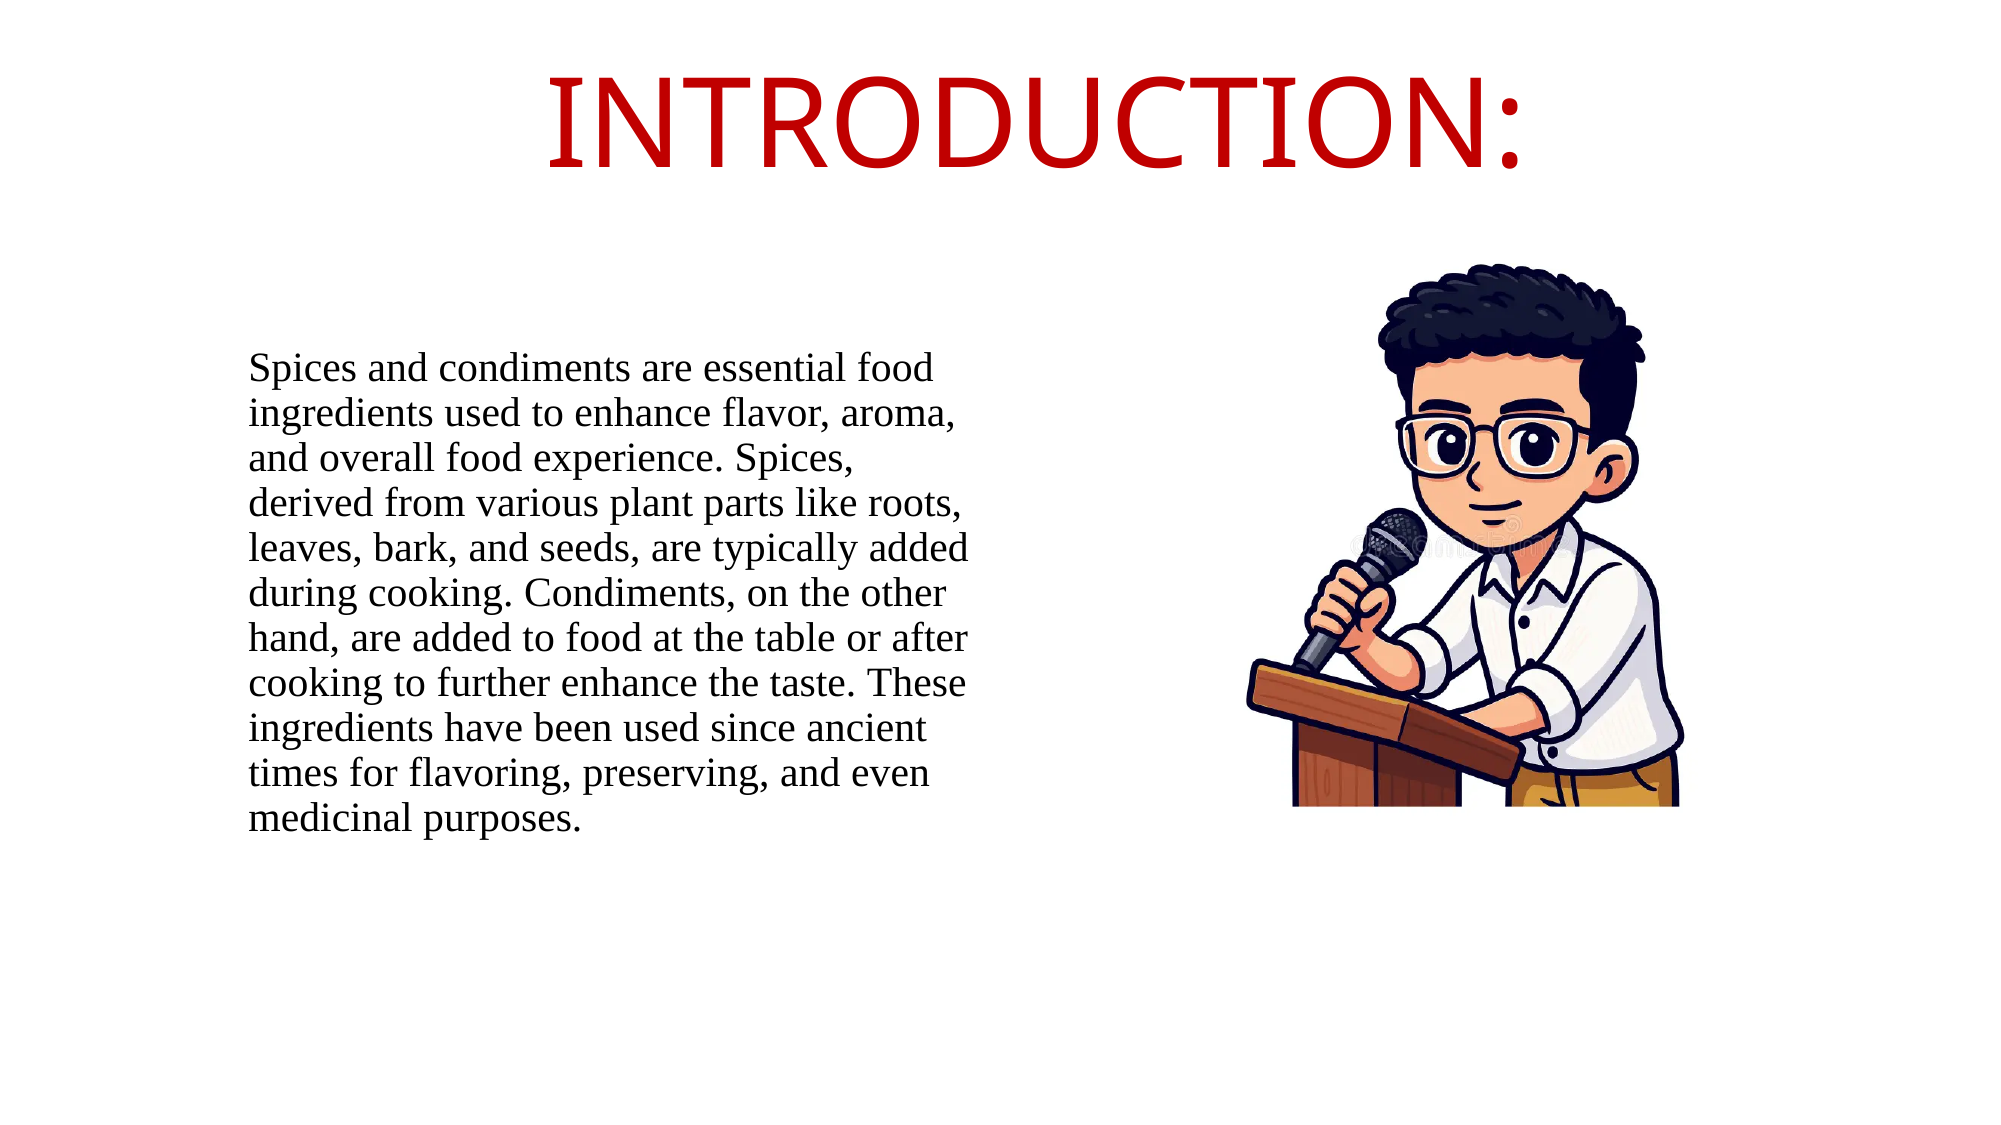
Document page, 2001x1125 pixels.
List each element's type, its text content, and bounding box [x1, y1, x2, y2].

list Spices and condiments are essential food ingredients used to enhance flavor, aroma, and overall food experience. Spices, derived from various plant parts like roots, leaves, bark, and seeds, are typically added during cooking. Condiments, on the other hand, are added to food at the table or after cooking to further enhance the taste. These ingredients have been used since ancient times for flavoring, preserving, and even medicinal purposes. [233, 337, 1000, 853]
title INTRODUCTION: [137, 75, 1936, 203]
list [1163, 233, 1767, 837]
